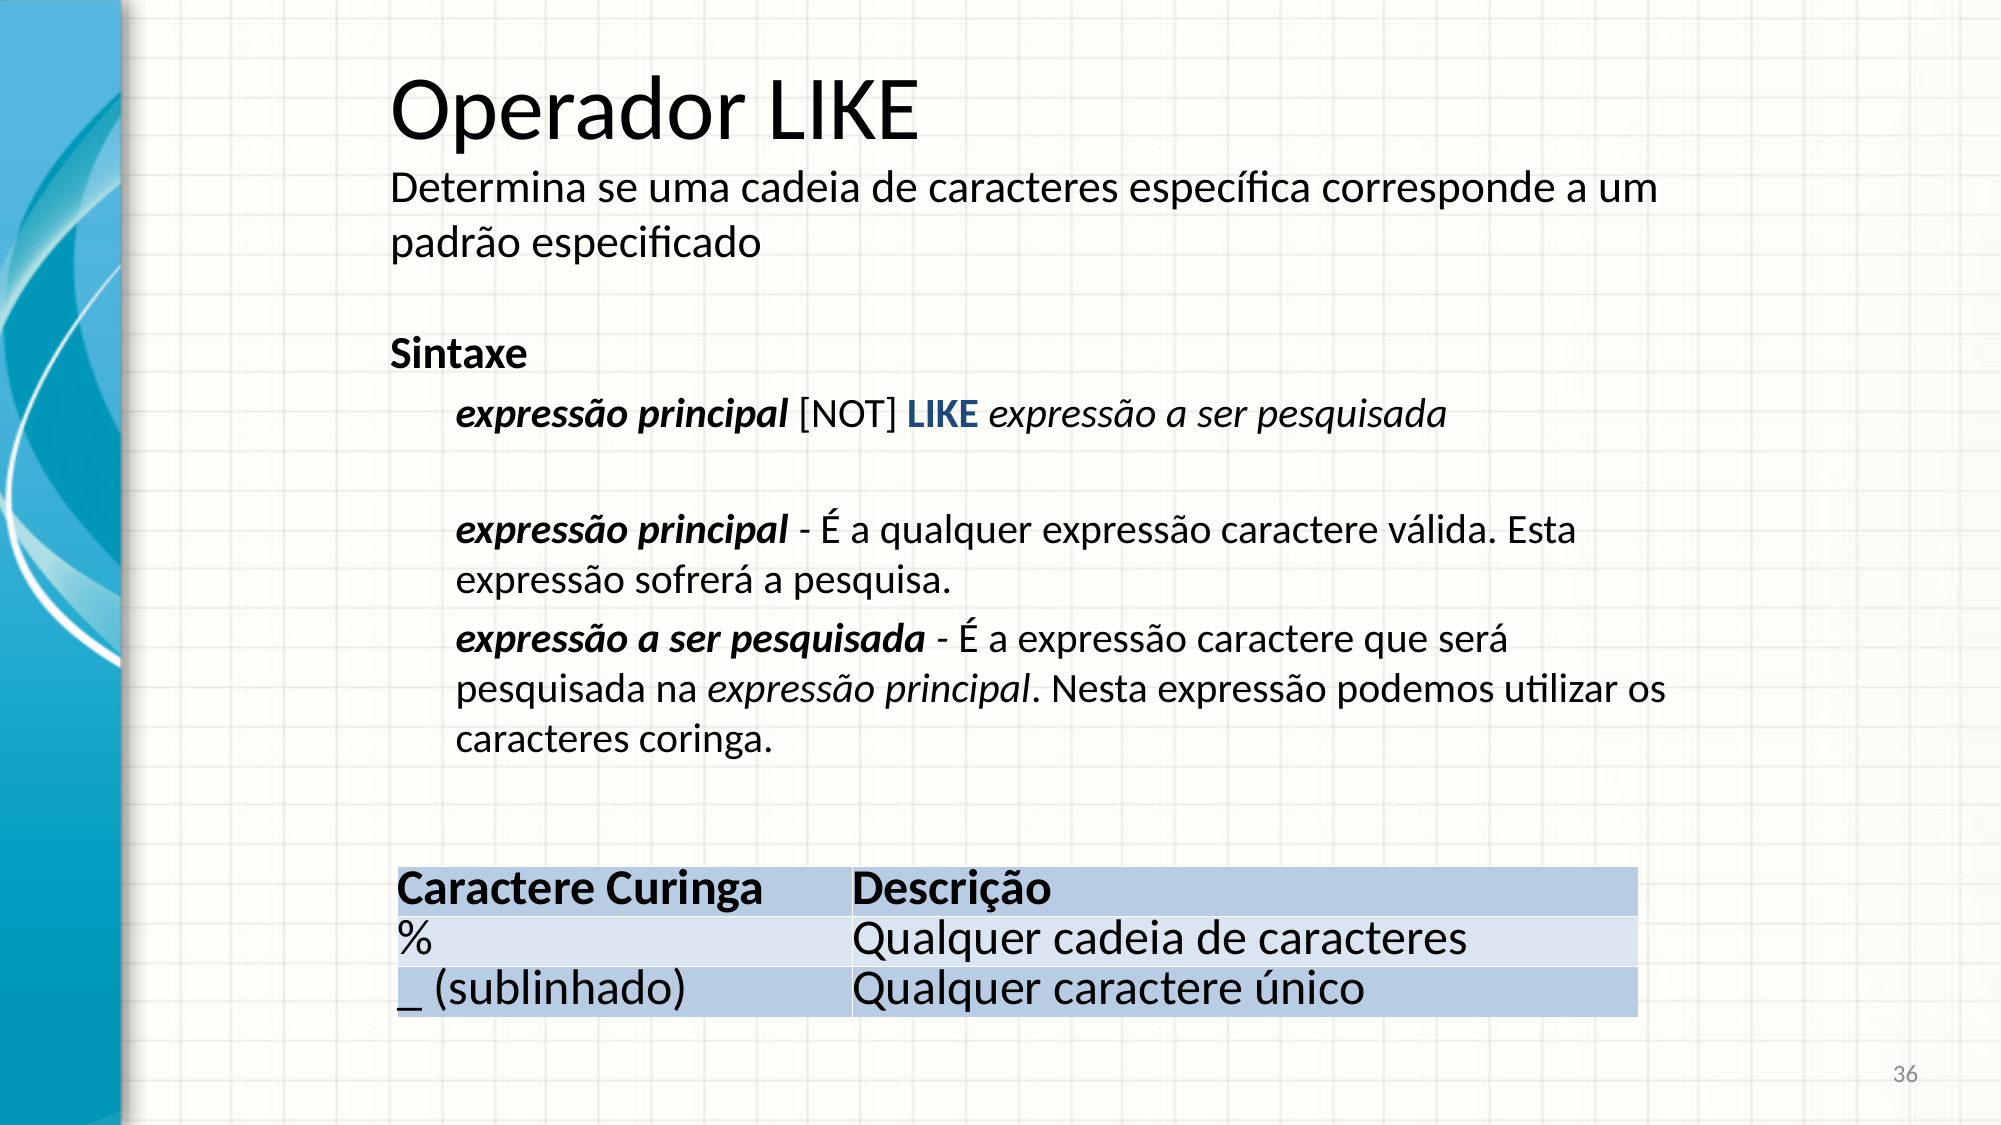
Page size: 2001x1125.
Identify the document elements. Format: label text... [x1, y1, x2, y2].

table_cell % [398, 917, 852, 966]
table_header Descrição [853, 867, 1638, 916]
table_cell Qualquer cadeia de caracteres [853, 917, 1638, 966]
slide_number 36 [1466, 1042, 1934, 1103]
picture [0, 0, 2001, 1125]
list Determina se uma cadeia de caracteres específica corresponde a um padrão especificado Sintaxe expressão principal [NOT] LIKE expressão a ser pesquisada expressão principal - É a qualquer expressão caractere válida. Esta expressão sofrerá a pesquisa. expressão a ser pesquisada - É a expressão caractere que será pesquisada na expressão principal. Nesta expressão podemos utilizar os caracteres coringa. [375, 149, 1700, 823]
table_cell _ (sublinhado) [398, 967, 852, 1017]
table_cell Qualquer caractere único [853, 967, 1638, 1017]
title Operador LIKE [375, 8, 1700, 149]
table_header Caractere Curinga [398, 867, 852, 916]
